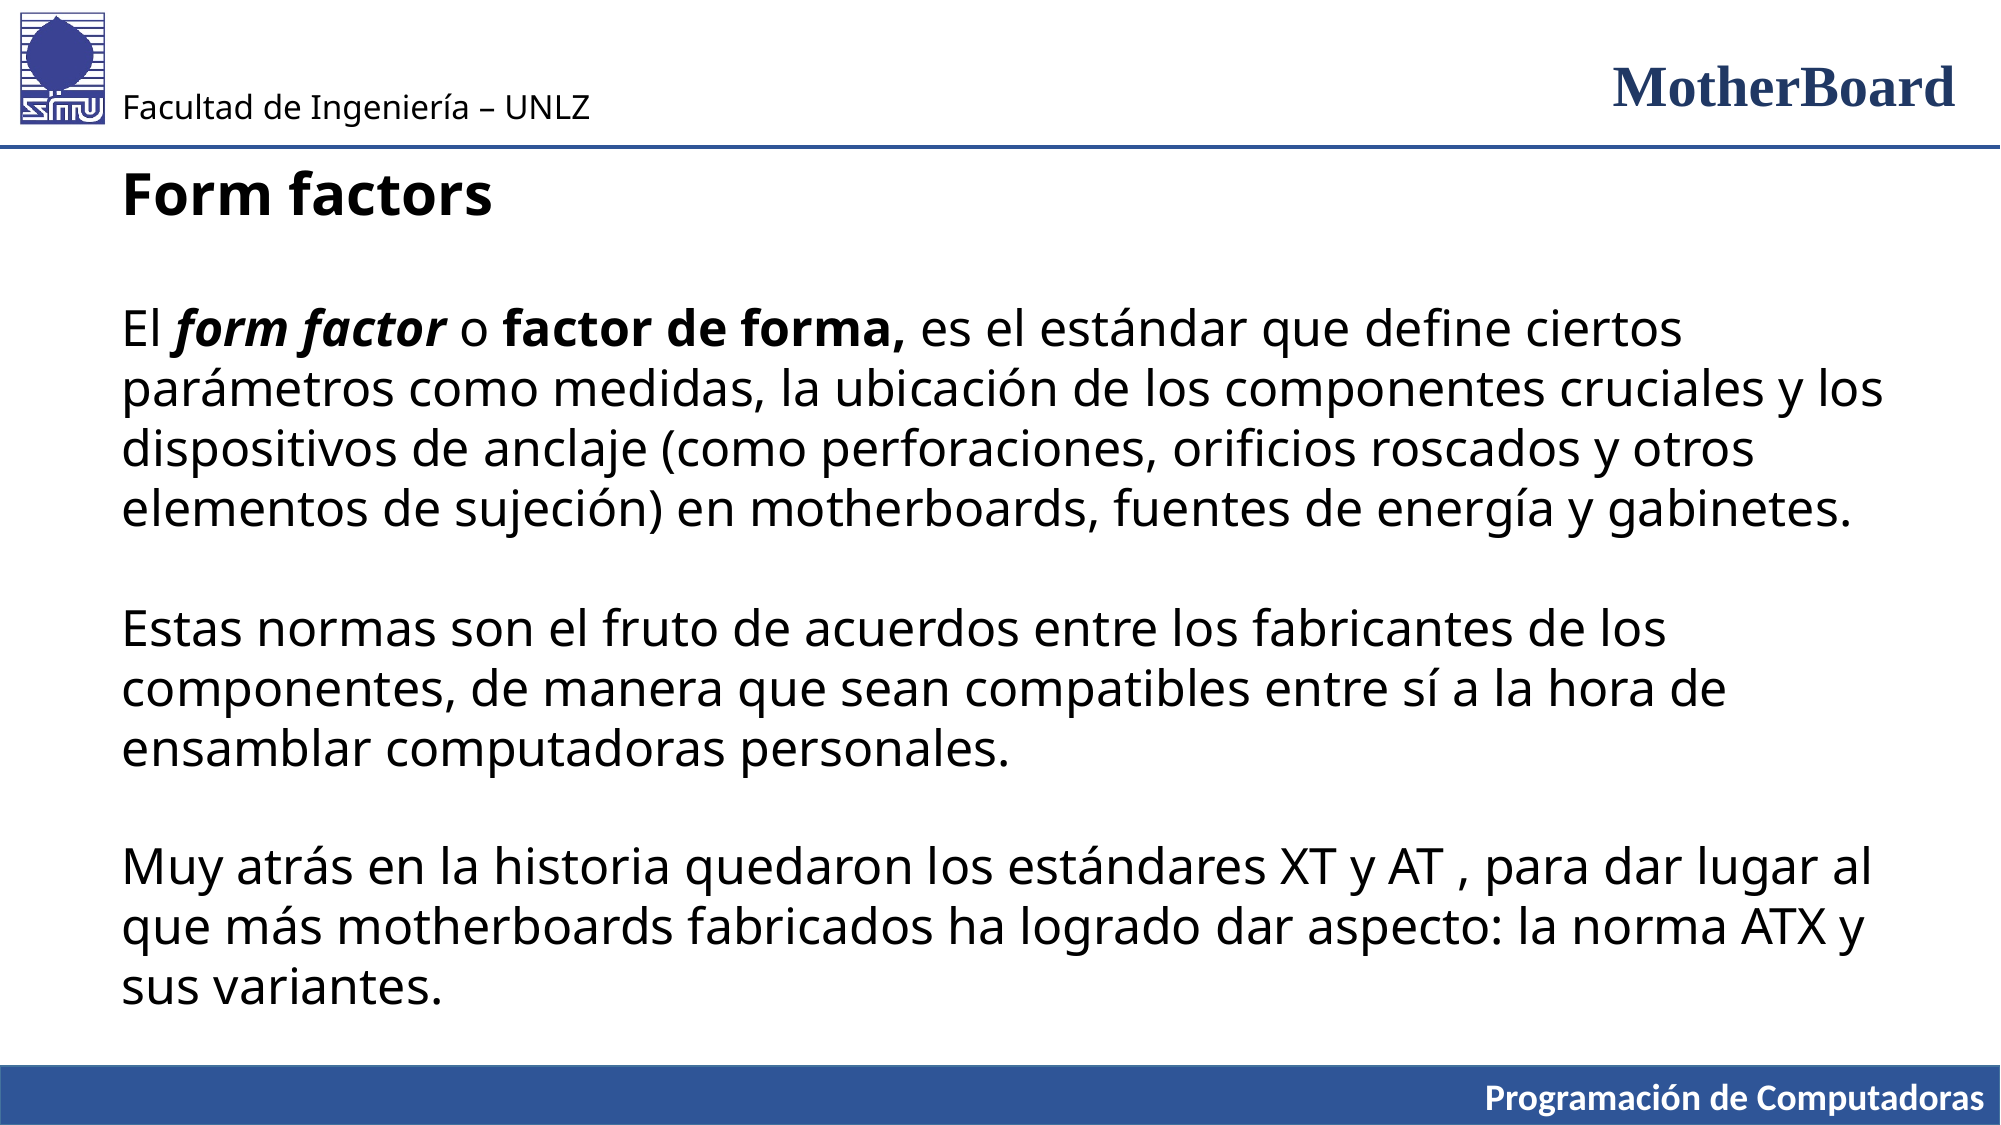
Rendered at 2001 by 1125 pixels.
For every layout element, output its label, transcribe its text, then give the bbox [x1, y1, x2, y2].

picture [19, 10, 108, 127]
text_box Form factors El form factor o factor de forma, es el estándar que define ciertos parámetros como medidas, la ubicación de los componentes cruciales y los dispositivos de anclaje (como perforaciones, orificios roscados y otros elementos de sujeción) en motherboards, fuentes de energía y gabinetes. Estas normas son el fruto de acuerdos entre los fabricantes de los componentes, de manera que sean compatibles entre sí a la hora de ensamblar computadoras personales. [107, 149, 1942, 785]
text_box MotherBoard [1559, 40, 2000, 126]
text_box Facultad de Ingeniería – UNLZ [107, 83, 1215, 145]
text_box Programación de Computadoras [0, 1065, 2000, 1125]
slide_number 13 [1412, 1042, 1863, 1103]
text_box Muy atrás en la historia quedaron los estándares XT y AT , para dar lugar al que más motherboards fabricados ha logrado dar aspecto: la norma ATX y sus variantes. [107, 826, 1912, 1022]
